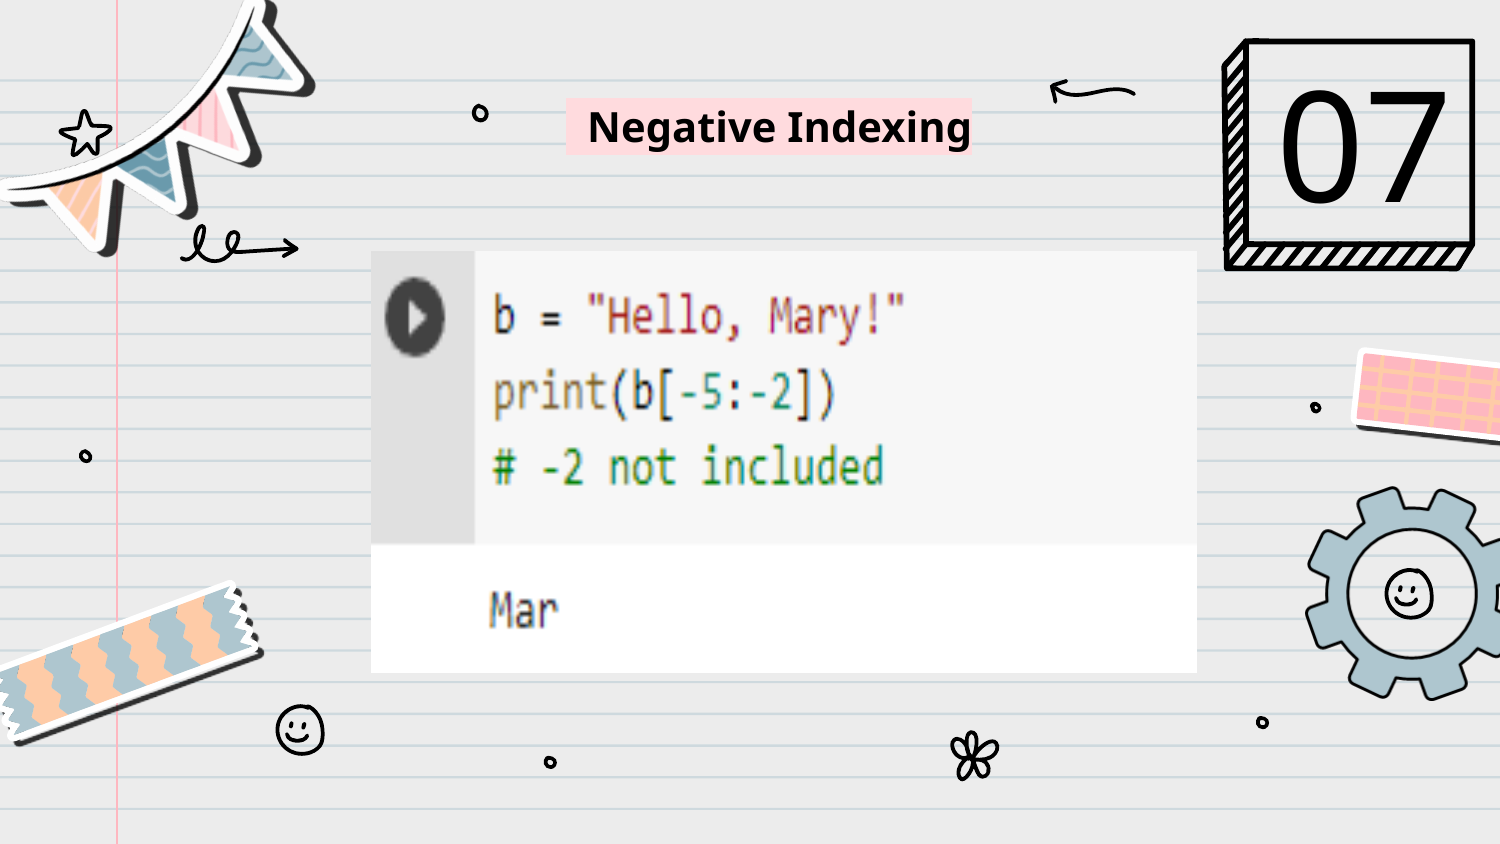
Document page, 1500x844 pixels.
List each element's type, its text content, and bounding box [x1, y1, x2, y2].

title 07 [1233, 32, 1496, 248]
picture [371, 251, 1198, 673]
text_box Negative Indexing [550, 58, 994, 194]
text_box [1347, 325, 1500, 476]
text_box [1221, 37, 1477, 272]
picture [0, 0, 345, 289]
picture [1304, 486, 1500, 701]
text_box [0, 616, 258, 706]
